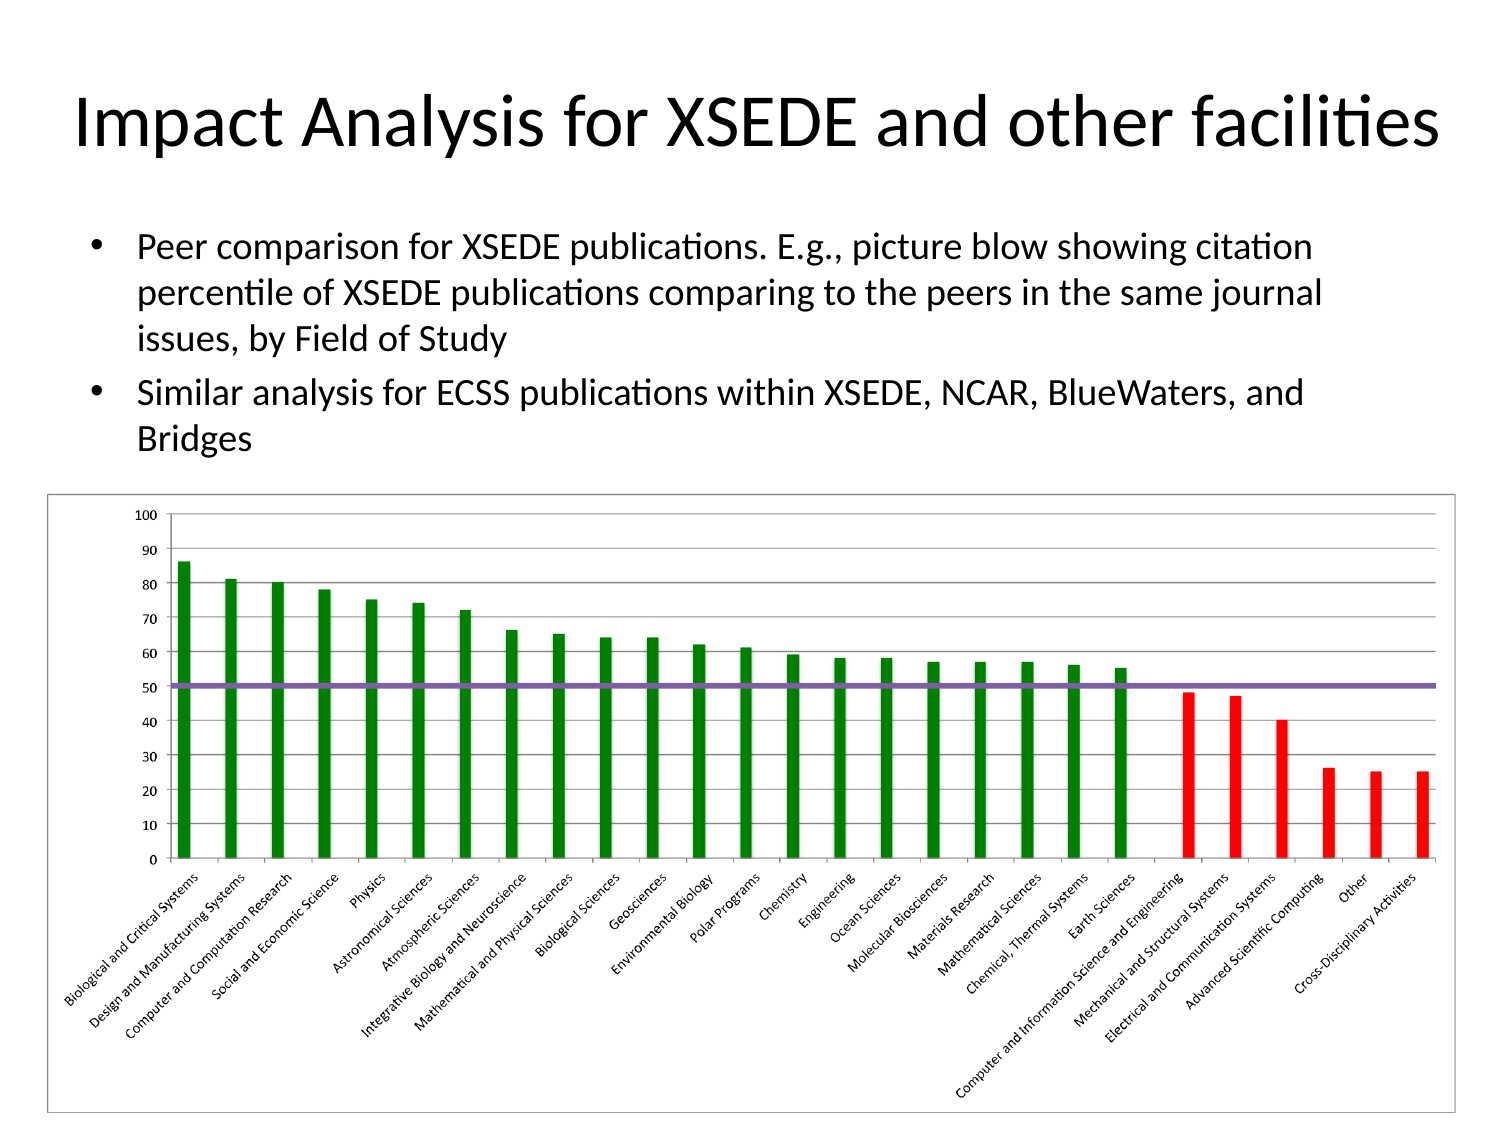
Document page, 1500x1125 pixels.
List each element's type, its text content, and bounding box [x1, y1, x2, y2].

picture [46, 493, 1456, 1113]
list Peer comparison for XSEDE publications. E.g., picture blow showing citation percentile of XSEDE publications comparing to the peers in the same journal issues, by Field of Study Similar analysis for ECSS publications within XSEDE, NCAR, BlueWaters, and Bridges [75, 213, 1425, 469]
title Impact Analysis for XSEDE and other facilities [15, 23, 1500, 211]
